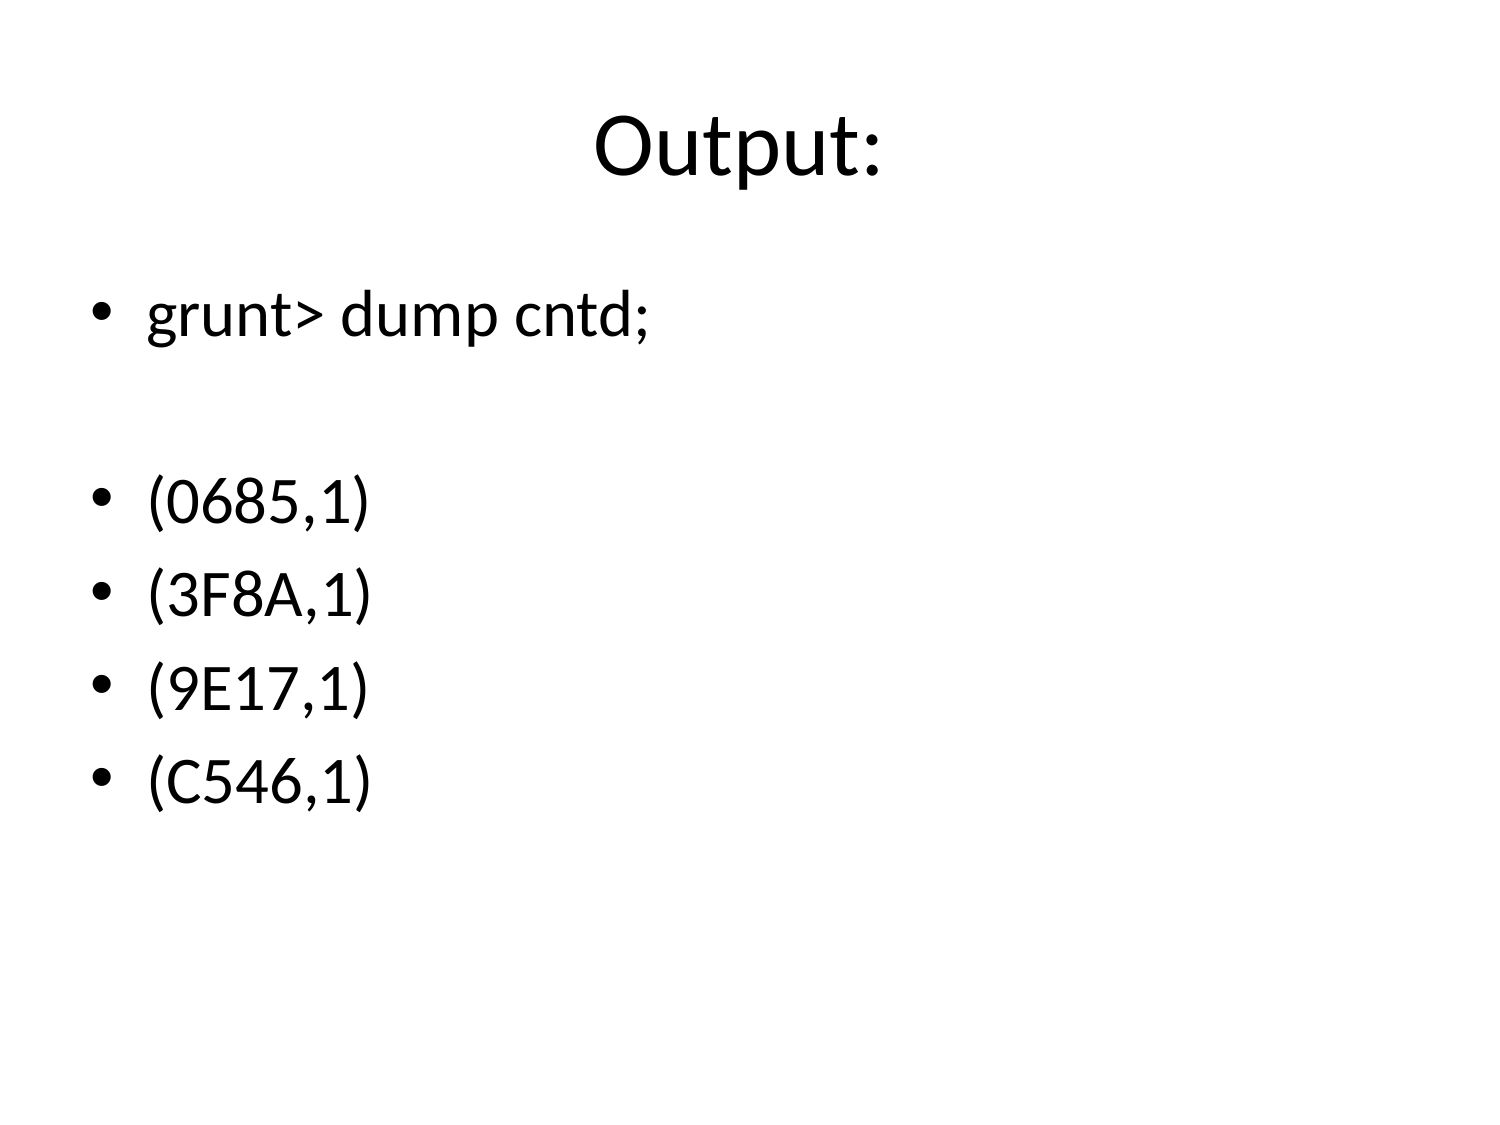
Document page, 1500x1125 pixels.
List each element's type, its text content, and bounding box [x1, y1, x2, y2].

list grunt> dump cntd; (0685,1) (3F8A,1) (9E17,1) (C546,1) [75, 262, 1425, 1005]
title Output: [75, 45, 1425, 233]
